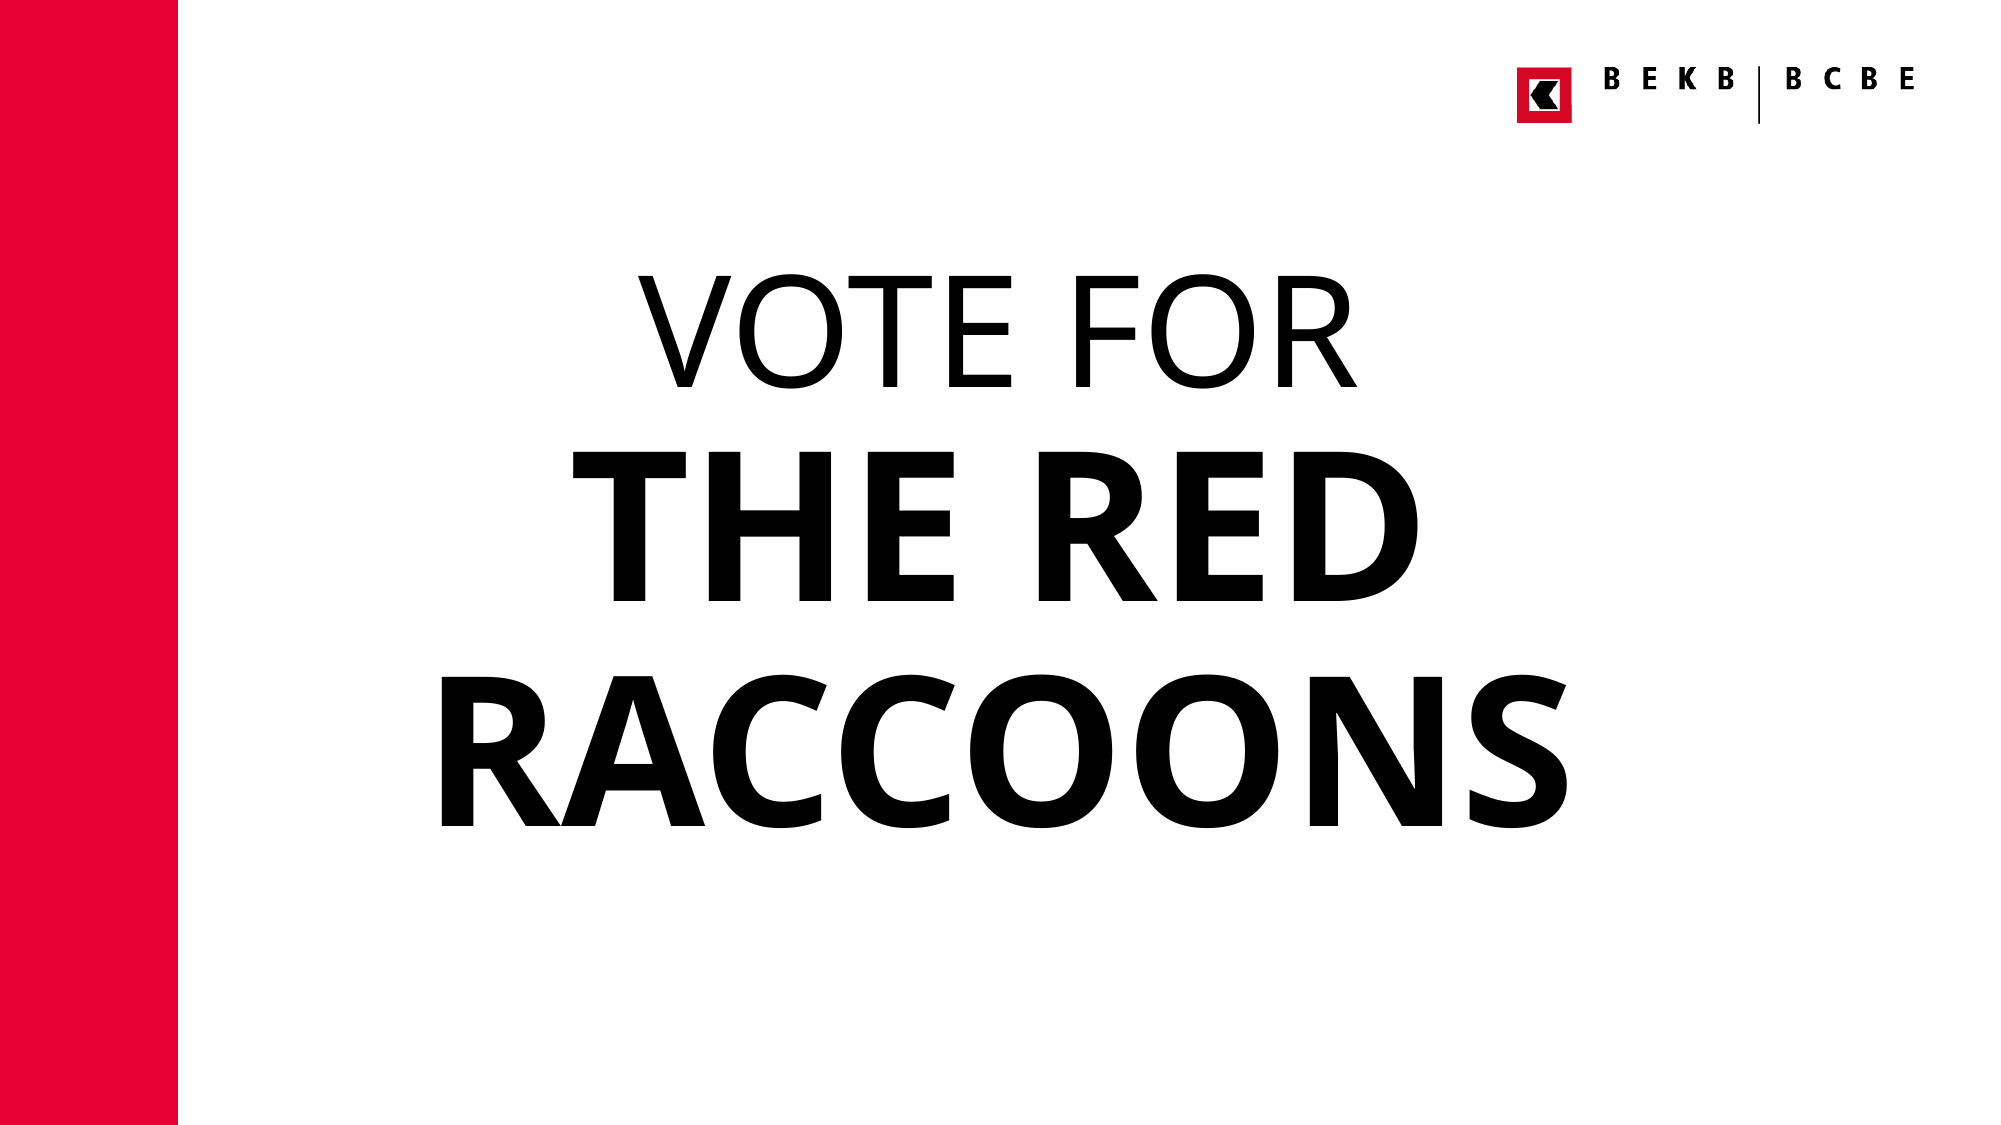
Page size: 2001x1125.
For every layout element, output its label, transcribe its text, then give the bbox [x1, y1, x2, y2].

picture [1516, 62, 1915, 124]
text_box VOTE FOR THE RED RACCOONS [249, 243, 1750, 882]
